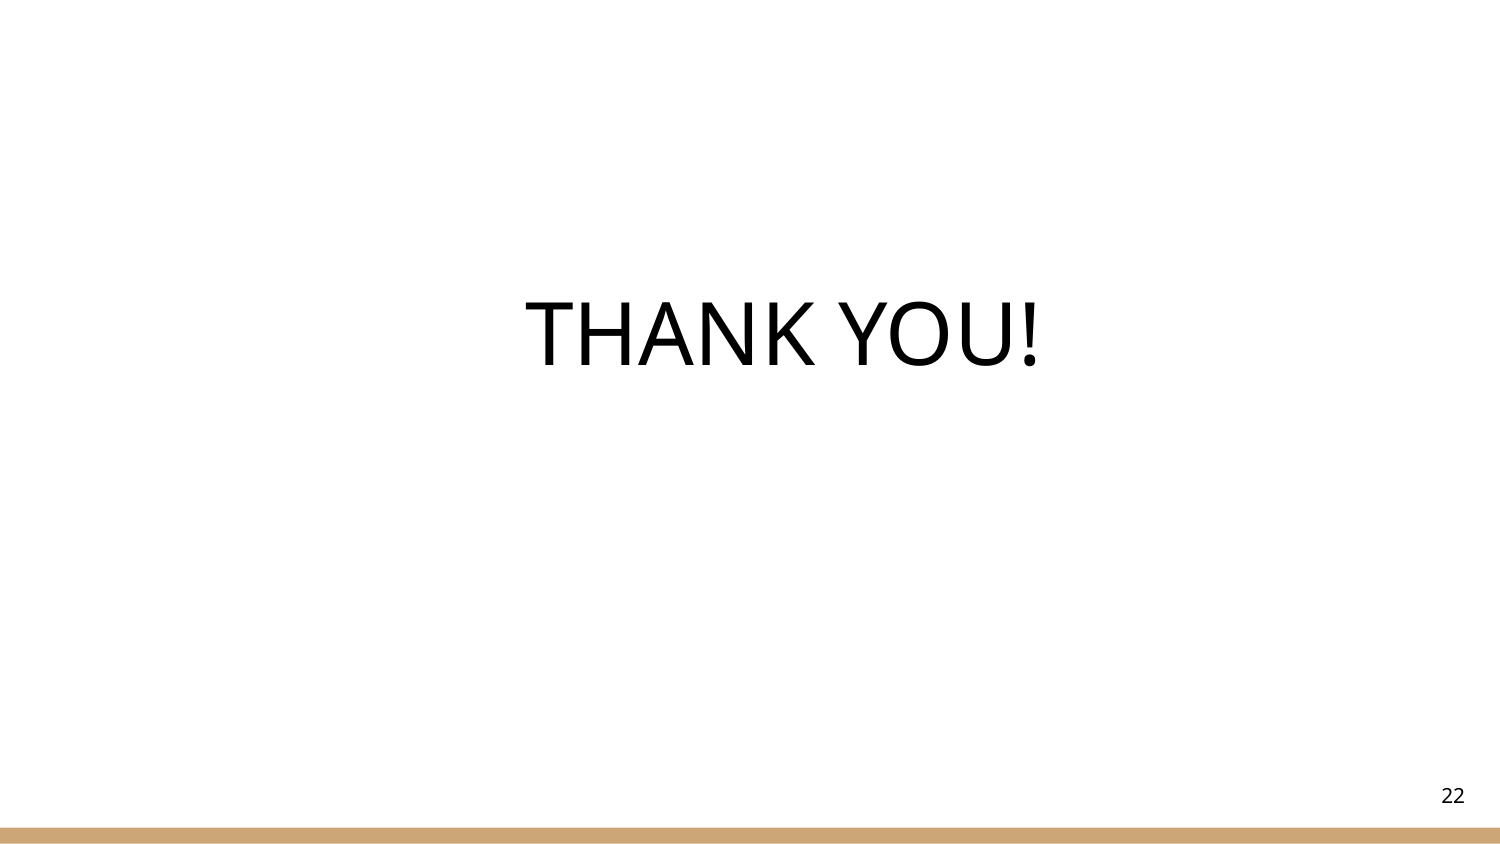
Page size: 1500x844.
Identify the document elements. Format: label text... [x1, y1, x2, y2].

slide_number ‹#› [1389, 764, 1480, 830]
title THANK YOU! [510, 304, 1500, 399]
